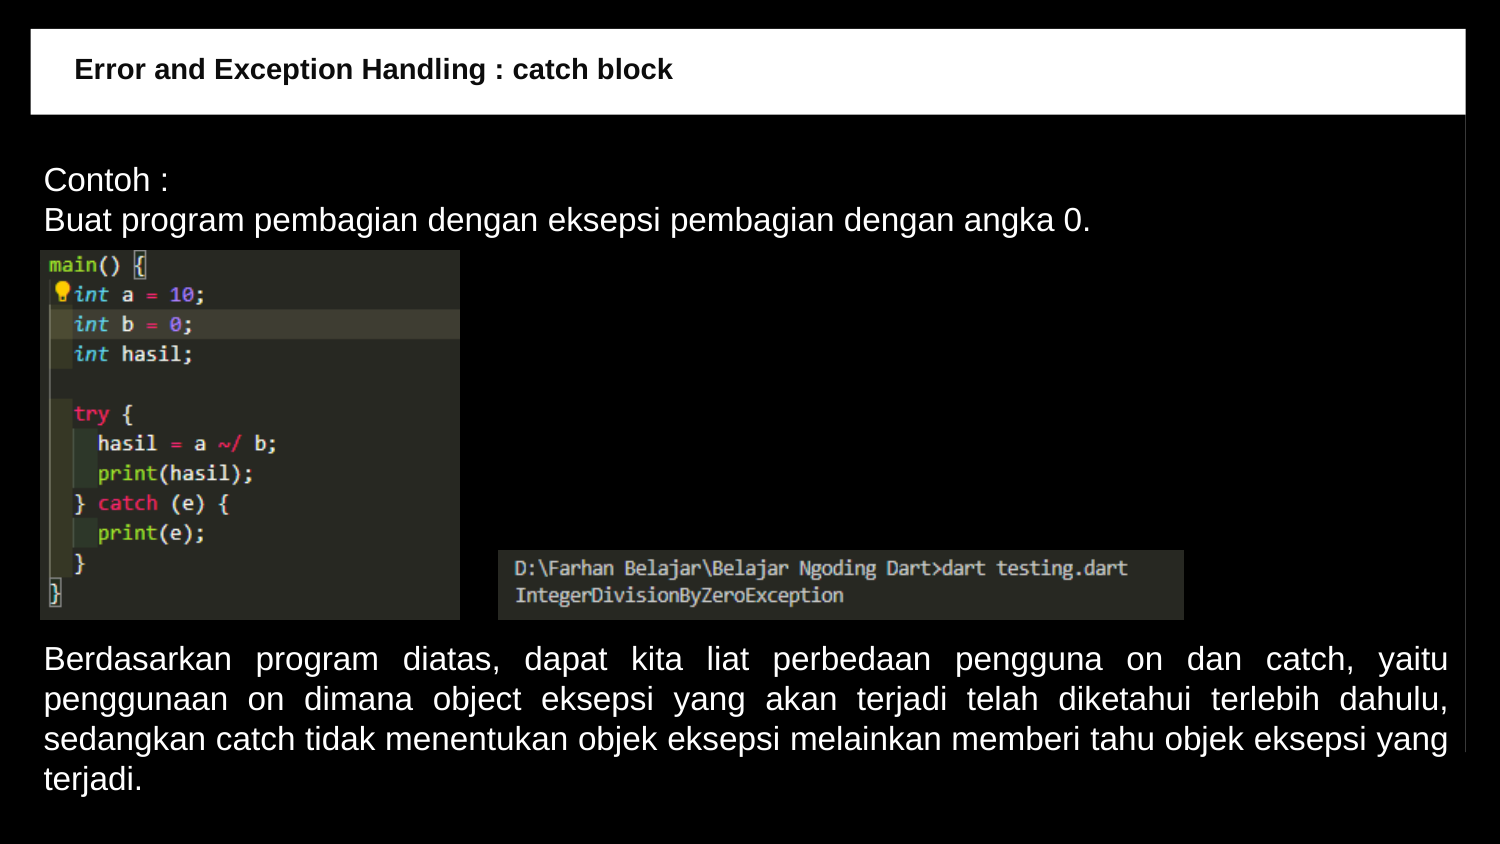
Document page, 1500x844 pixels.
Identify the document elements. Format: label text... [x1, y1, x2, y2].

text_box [28, 44, 1466, 756]
text_box Contoh : Buat program pembagian dengan eksepsi pembagian dengan angka 0. Berdasarkan program diatas, dapat kita liat perbedaan pengguna on dan catch, yaitu penggunaan on dimana object eksepsi yang akan terjadi telah diketahui terlebih dahulu, sedangkan catch tidak menentukan objek eksepsi melainkan memberi tahu objek eksepsi yang terjadi. [28, 763, 1466, 844]
picture [40, 250, 460, 620]
picture [497, 550, 1185, 620]
